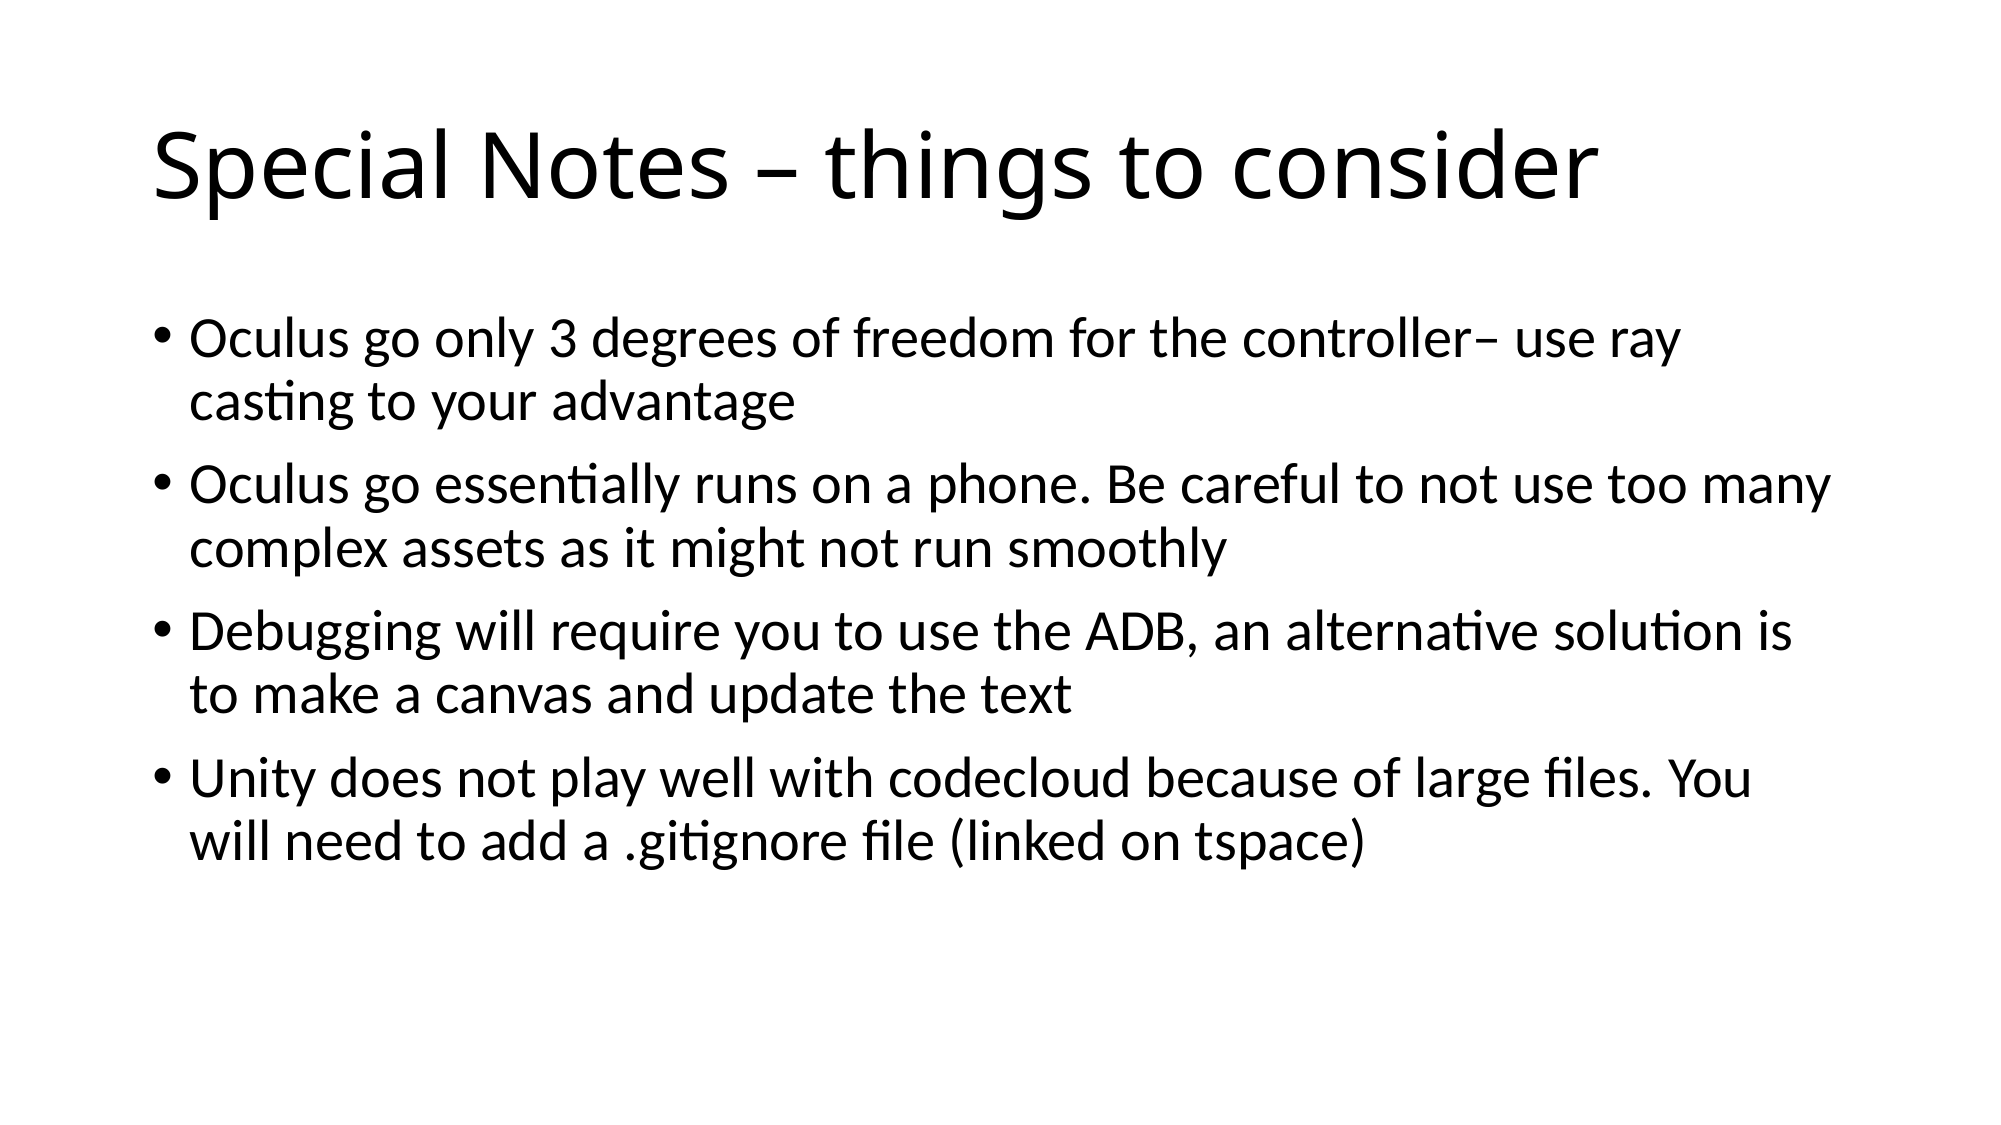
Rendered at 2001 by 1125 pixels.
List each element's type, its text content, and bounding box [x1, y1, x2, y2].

list Oculus go only 3 degrees of freedom for the controller– use ray casting to your advantage Oculus go essentially runs on a phone. Be careful to not use too many complex assets as it might not run smoothly Debugging will require you to use the ADB, an alternative solution is to make a canvas and update the text Unity does not play well with codecloud because of large files. You will need to add a .gitignore file (linked on tspace) [137, 299, 1863, 1014]
title Special Notes – things to consider [137, 59, 1863, 278]
